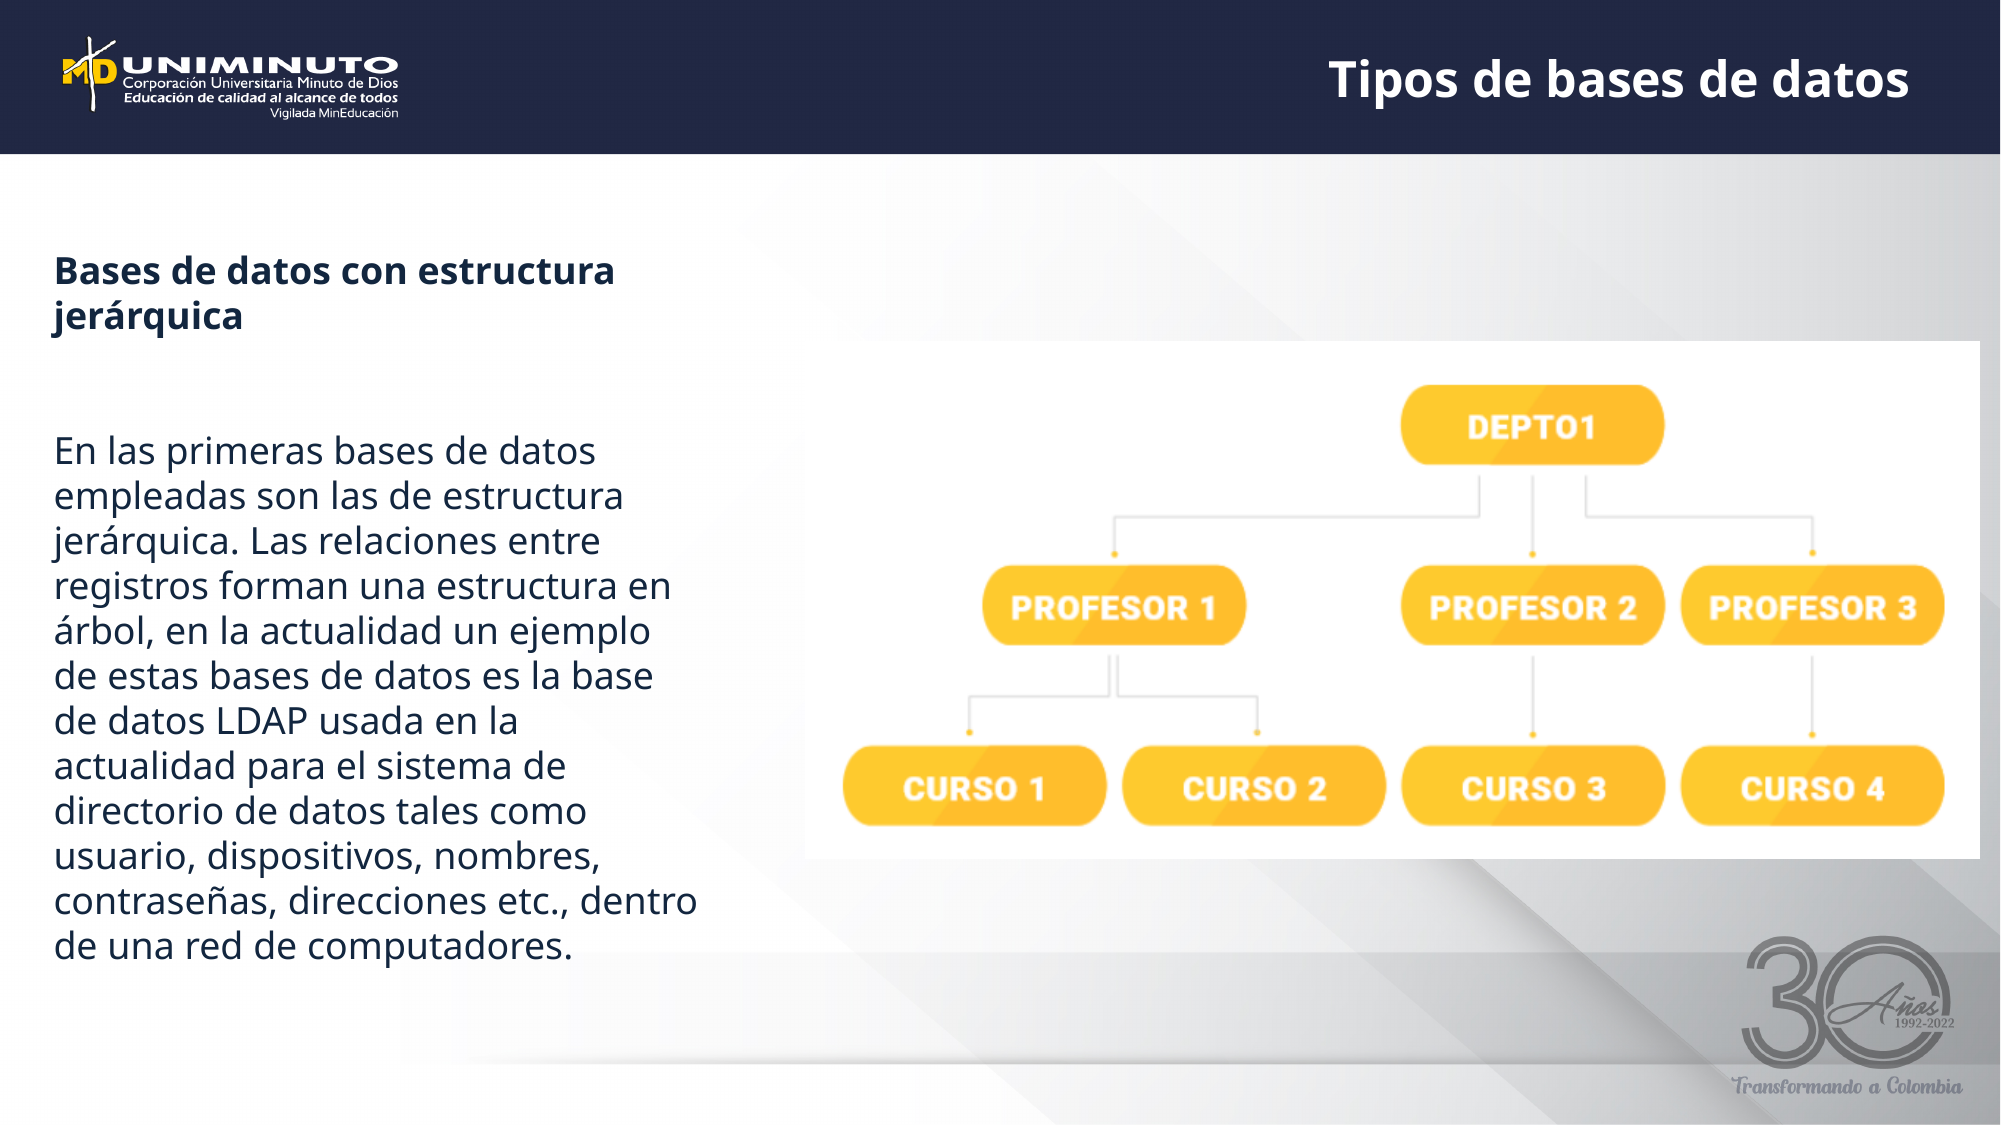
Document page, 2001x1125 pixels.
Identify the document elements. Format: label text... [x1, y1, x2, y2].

picture [0, 0, 2001, 1125]
text_box Tipos de bases de datos [524, 45, 1911, 108]
text_box Bases de datos con estructura jerárquica En las primeras bases de datos empleadas son las de estructura jerárquica. Las relaciones entre registros forman una estructura en árbol, en la actualidad un ejemplo de estas bases de datos es la base de datos LDAP usada en la actualidad para el sistema de directorio de datos tales como usuario, dispositivos, nombres, contraseñas, direcciones etc., dentro de una red de computadores. [38, 239, 720, 975]
